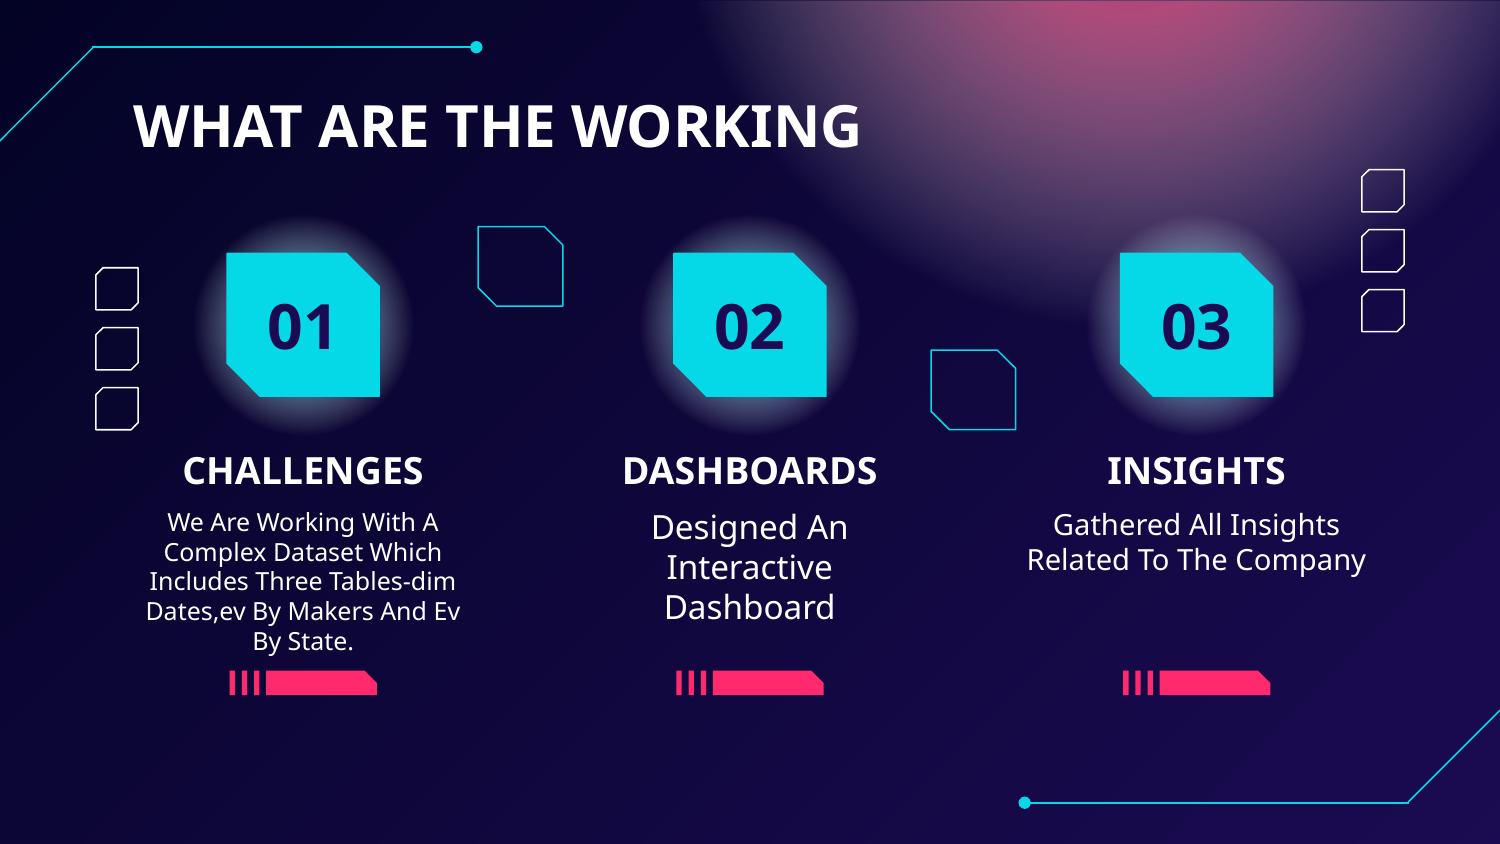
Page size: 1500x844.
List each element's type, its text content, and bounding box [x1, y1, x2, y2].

subtitle CHALLENGES [117, 439, 489, 491]
text_box [636, 211, 864, 439]
text_box [478, 226, 563, 307]
text_box [1083, 211, 1310, 439]
subtitle Gathered All Insights Related To The Company [1010, 491, 1383, 643]
subtitle We Are Working With A Complex Dataset Which Includes Three Tables-dim Dates,ev By Makers And Ev By State. [117, 491, 489, 643]
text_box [1122, 670, 1271, 696]
text_box [1120, 253, 1273, 397]
title 03 [1132, 285, 1261, 365]
text_box [931, 350, 1016, 430]
text_box [227, 253, 380, 397]
text_box [190, 211, 417, 439]
subtitle Designed An Interactive Dashboard [564, 491, 936, 643]
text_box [676, 670, 824, 696]
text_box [1301, 229, 1465, 272]
subtitle DASHBOARDS [564, 439, 936, 491]
subtitle INSIGHTS [1010, 439, 1383, 491]
title 01 [239, 285, 367, 365]
title 02 [686, 285, 814, 365]
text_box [35, 327, 199, 371]
title WHAT ARE THE WORKING [118, 74, 1296, 176]
text_box [673, 253, 826, 397]
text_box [229, 670, 377, 696]
